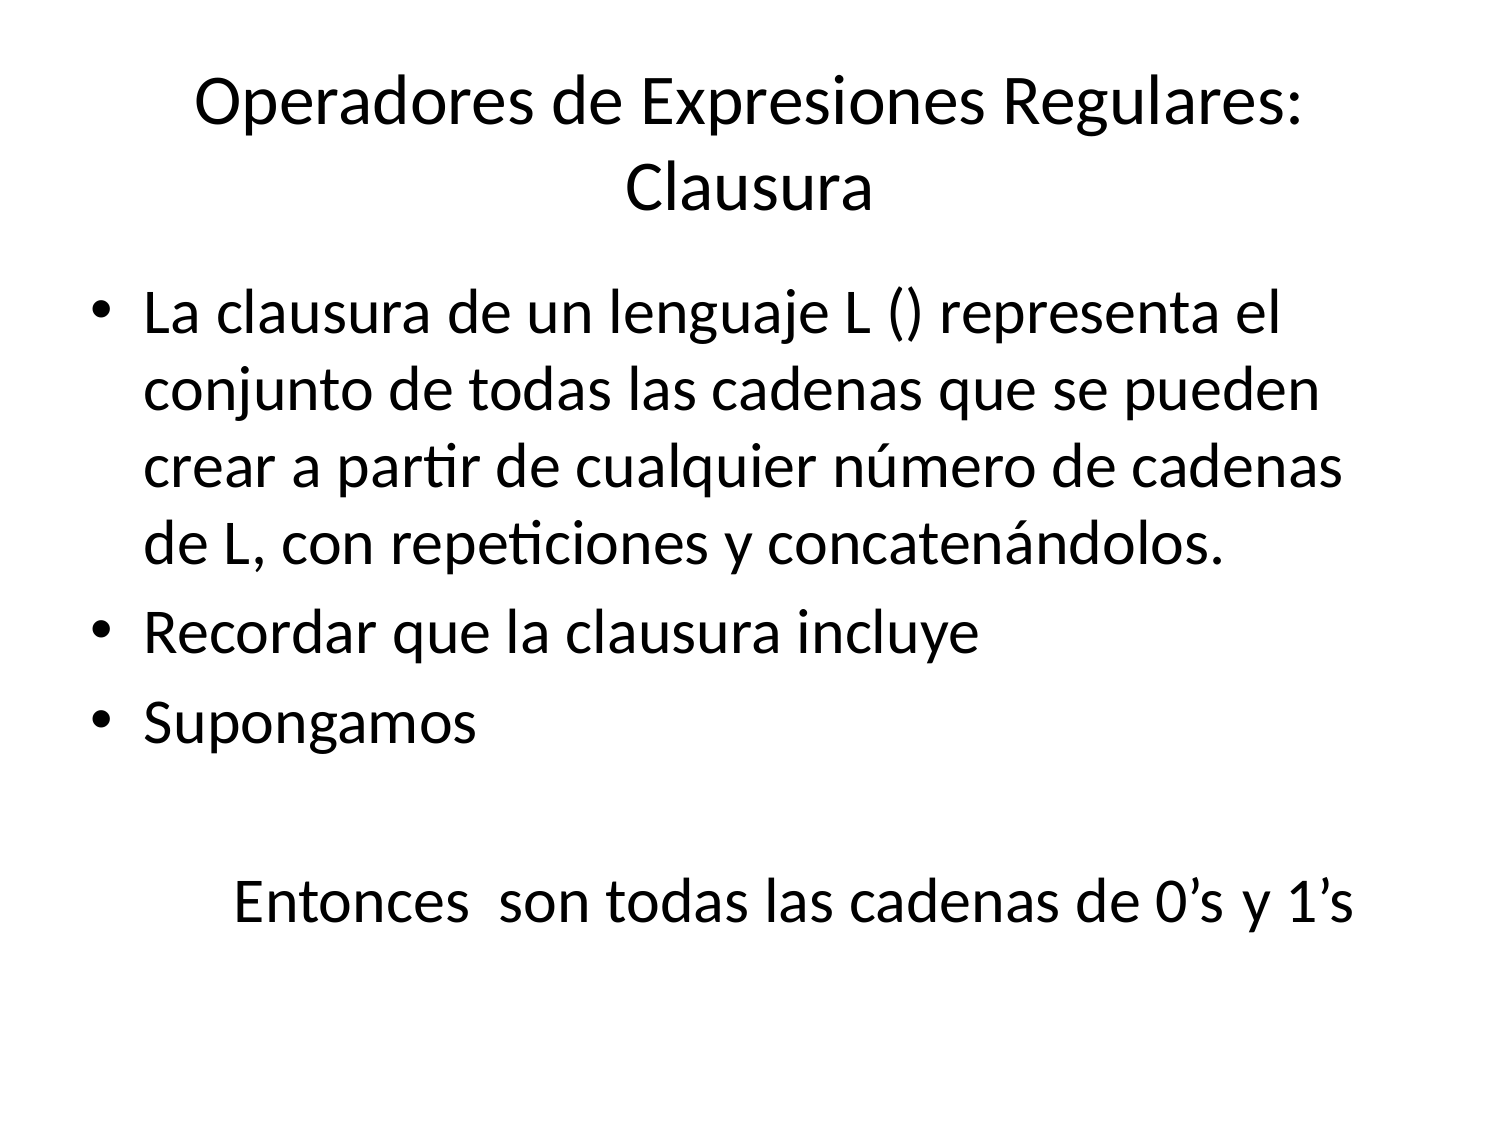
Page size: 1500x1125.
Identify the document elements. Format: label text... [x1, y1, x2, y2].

title Operadores de Expresiones Regulares: Clausura [75, 45, 1425, 233]
